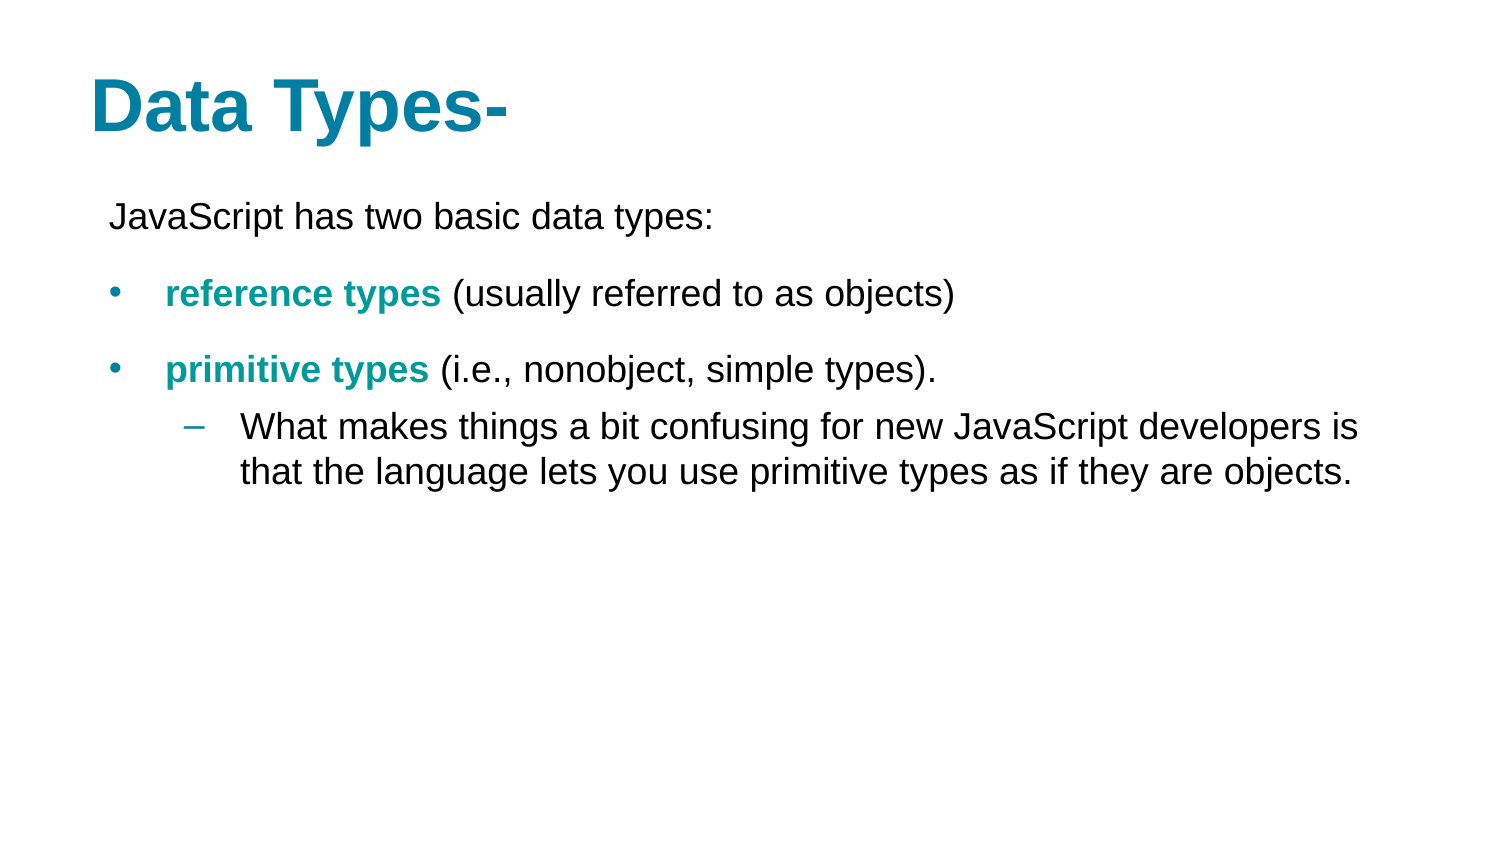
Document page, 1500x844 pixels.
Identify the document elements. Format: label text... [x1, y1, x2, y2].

title Data Types- [75, 26, 1425, 162]
list JavaScript has two basic data types: reference types (usually referred to as objects) primitive types (i.e., nonobject, simple types). What makes things a bit confusing for new JavaScript developers is that the language lets you use primitive types as if they are objects. [75, 177, 1426, 757]
